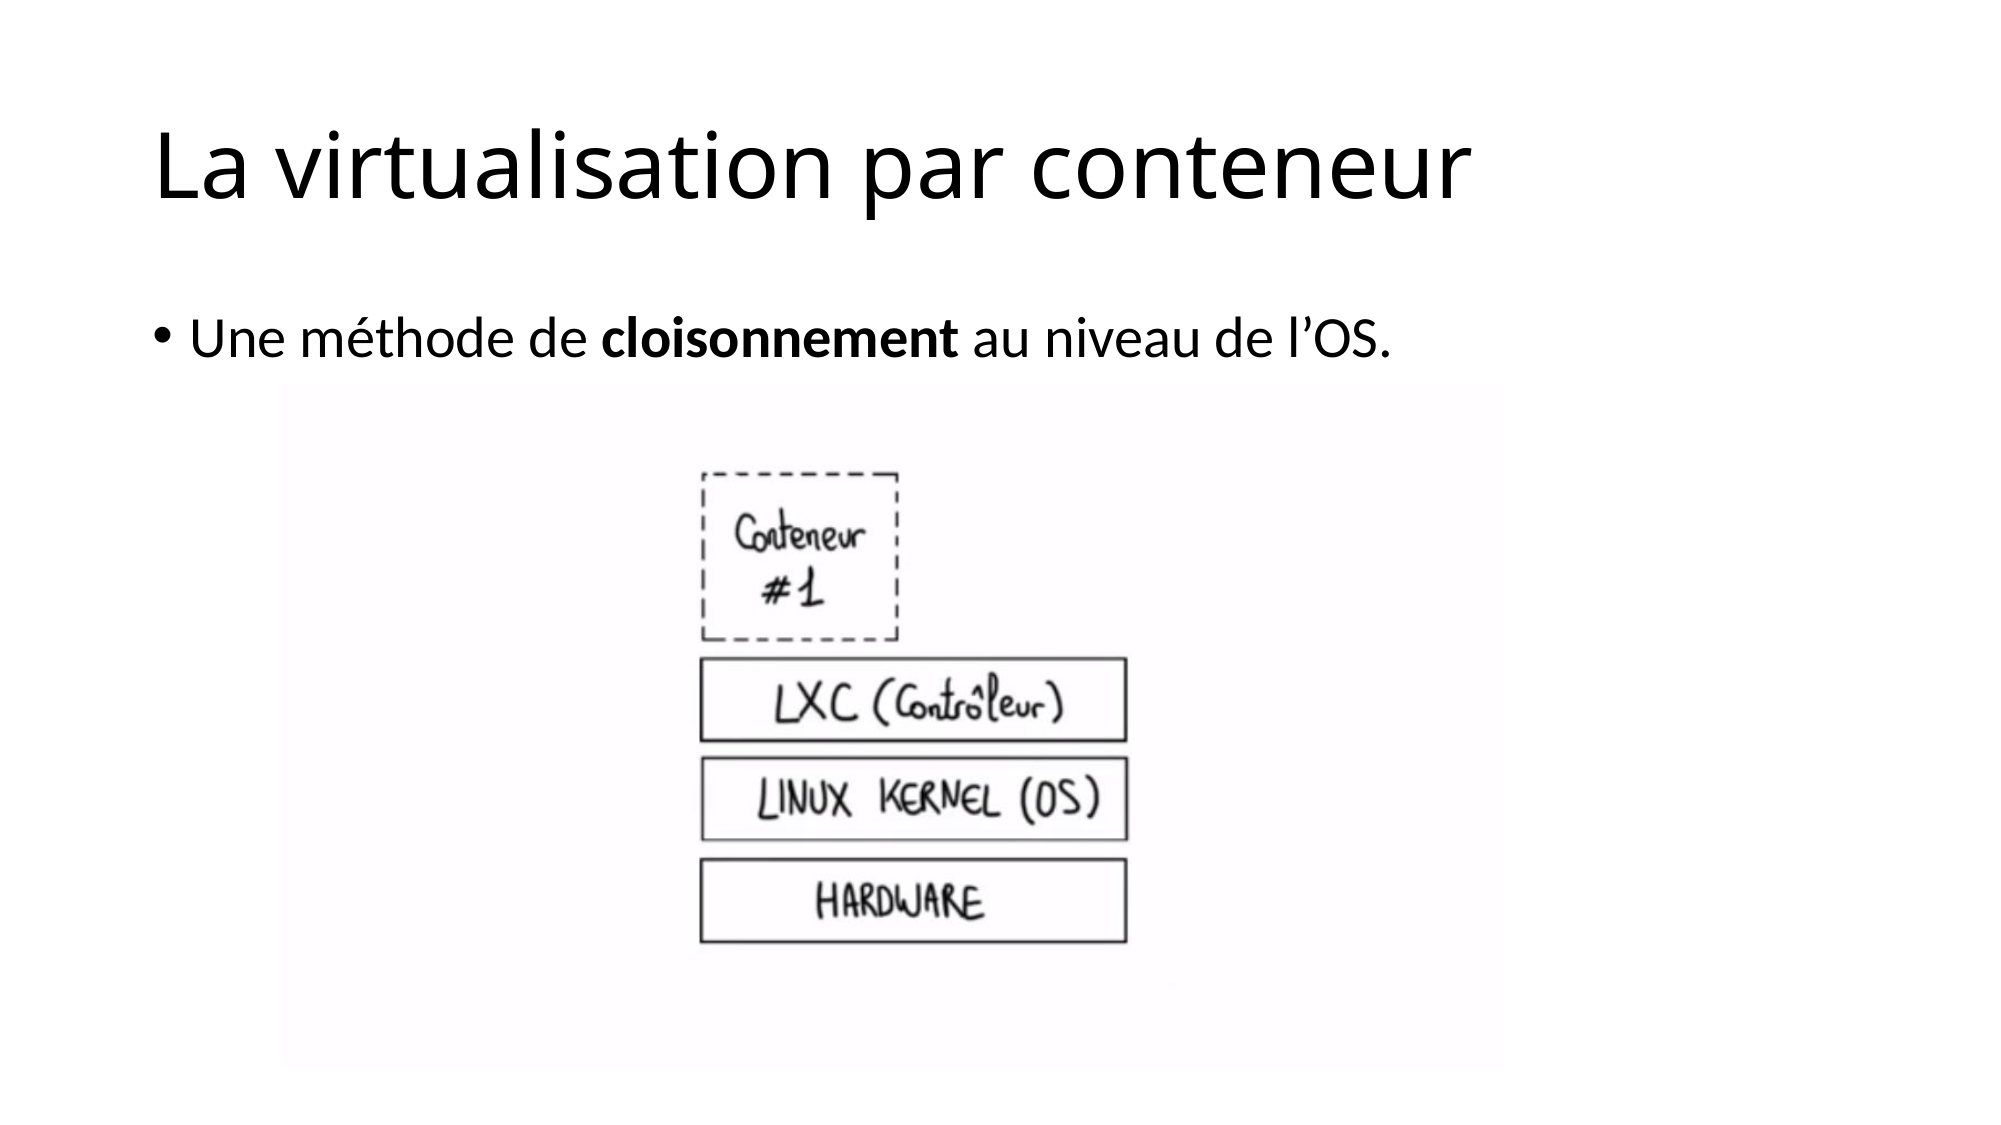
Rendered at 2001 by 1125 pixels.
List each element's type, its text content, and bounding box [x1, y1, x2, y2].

list Une méthode de cloisonnement au niveau de l’OS. [137, 299, 1863, 1014]
title La virtualisation par conteneur [137, 59, 1863, 278]
picture [280, 385, 1504, 1068]
